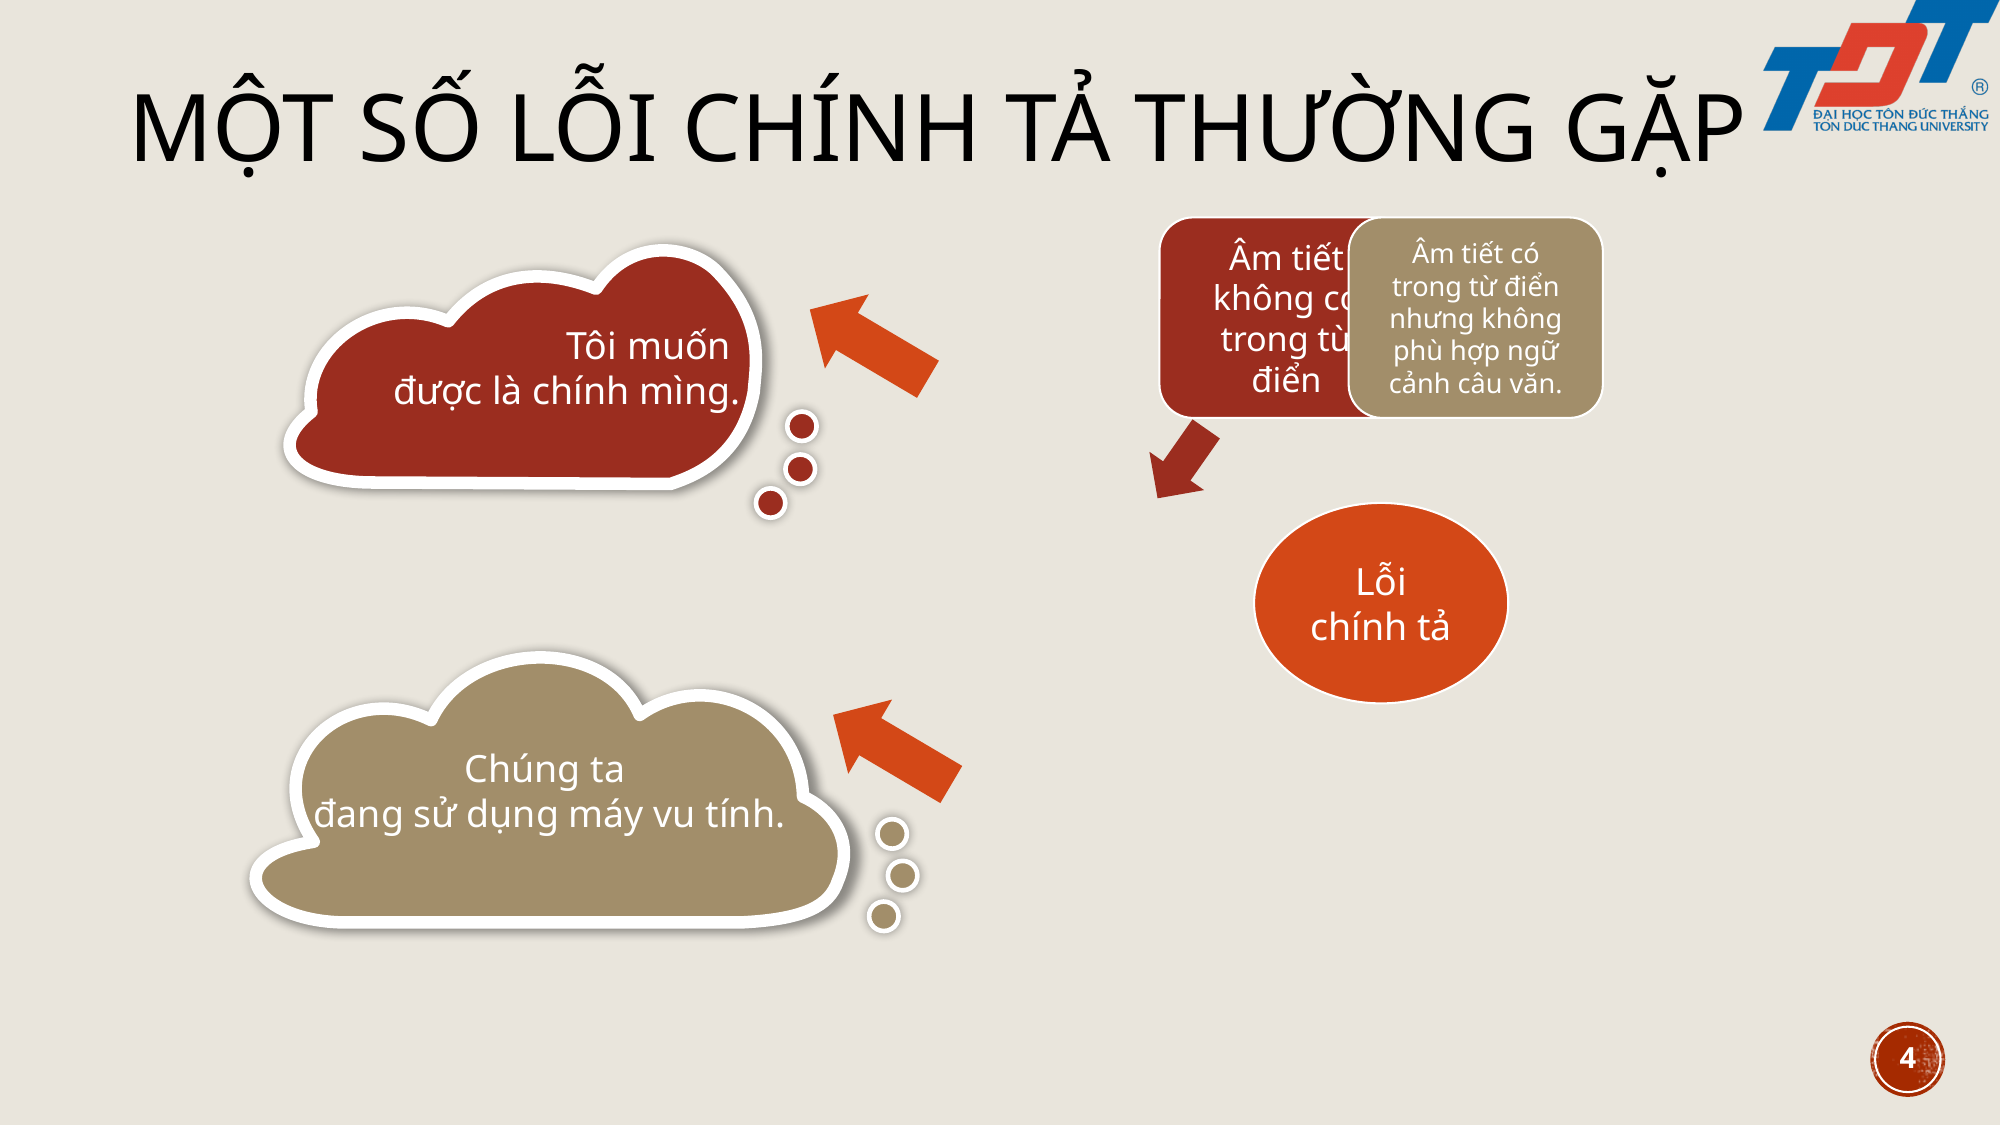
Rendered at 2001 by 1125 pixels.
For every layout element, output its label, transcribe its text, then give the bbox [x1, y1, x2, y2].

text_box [759, 414, 815, 516]
slide_number 4 [1855, 1028, 1961, 1089]
text_box [808, 293, 872, 373]
text_box Chúng ta đang sử dụng máy vu tính. [254, 656, 845, 924]
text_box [875, 205, 1888, 1002]
text_box Tôi muốn được là chính mìng. [288, 249, 757, 485]
text_box Một số lỗi chính tả thường gặp [113, 71, 1763, 191]
picture [1763, 0, 2000, 131]
text_box [832, 703, 872, 775]
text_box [860, 824, 916, 926]
